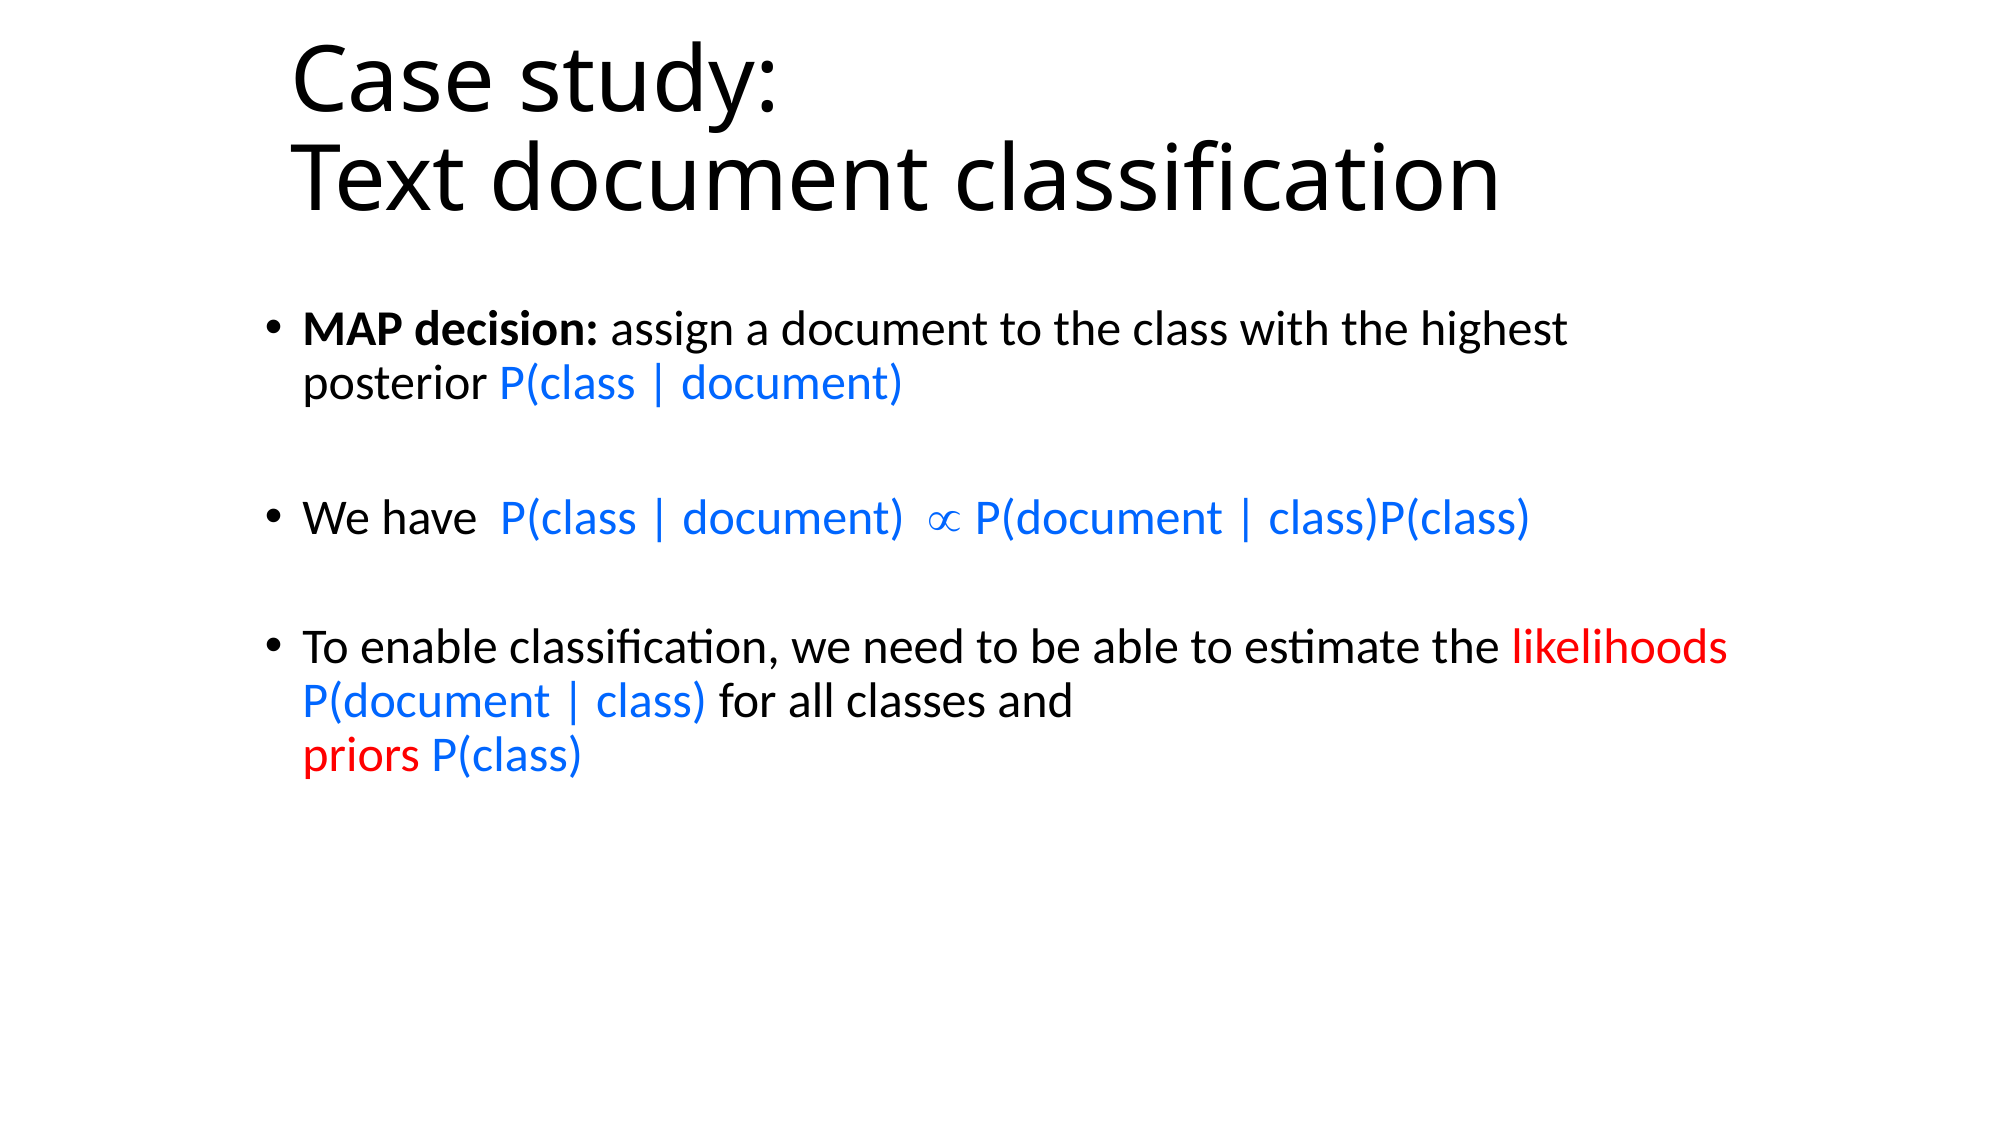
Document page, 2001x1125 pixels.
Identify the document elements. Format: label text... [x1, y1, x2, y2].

list MAP decision: assign a document to the class with the highest posterior P(class | document) We have P(class | document)  P(document | class)P(class) To enable classification, we need to be able to estimate the likelihoods P(document | class) for all classes and priors P(class) [249, 295, 1750, 1038]
title Case study: Text document classification [275, 0, 1738, 263]
